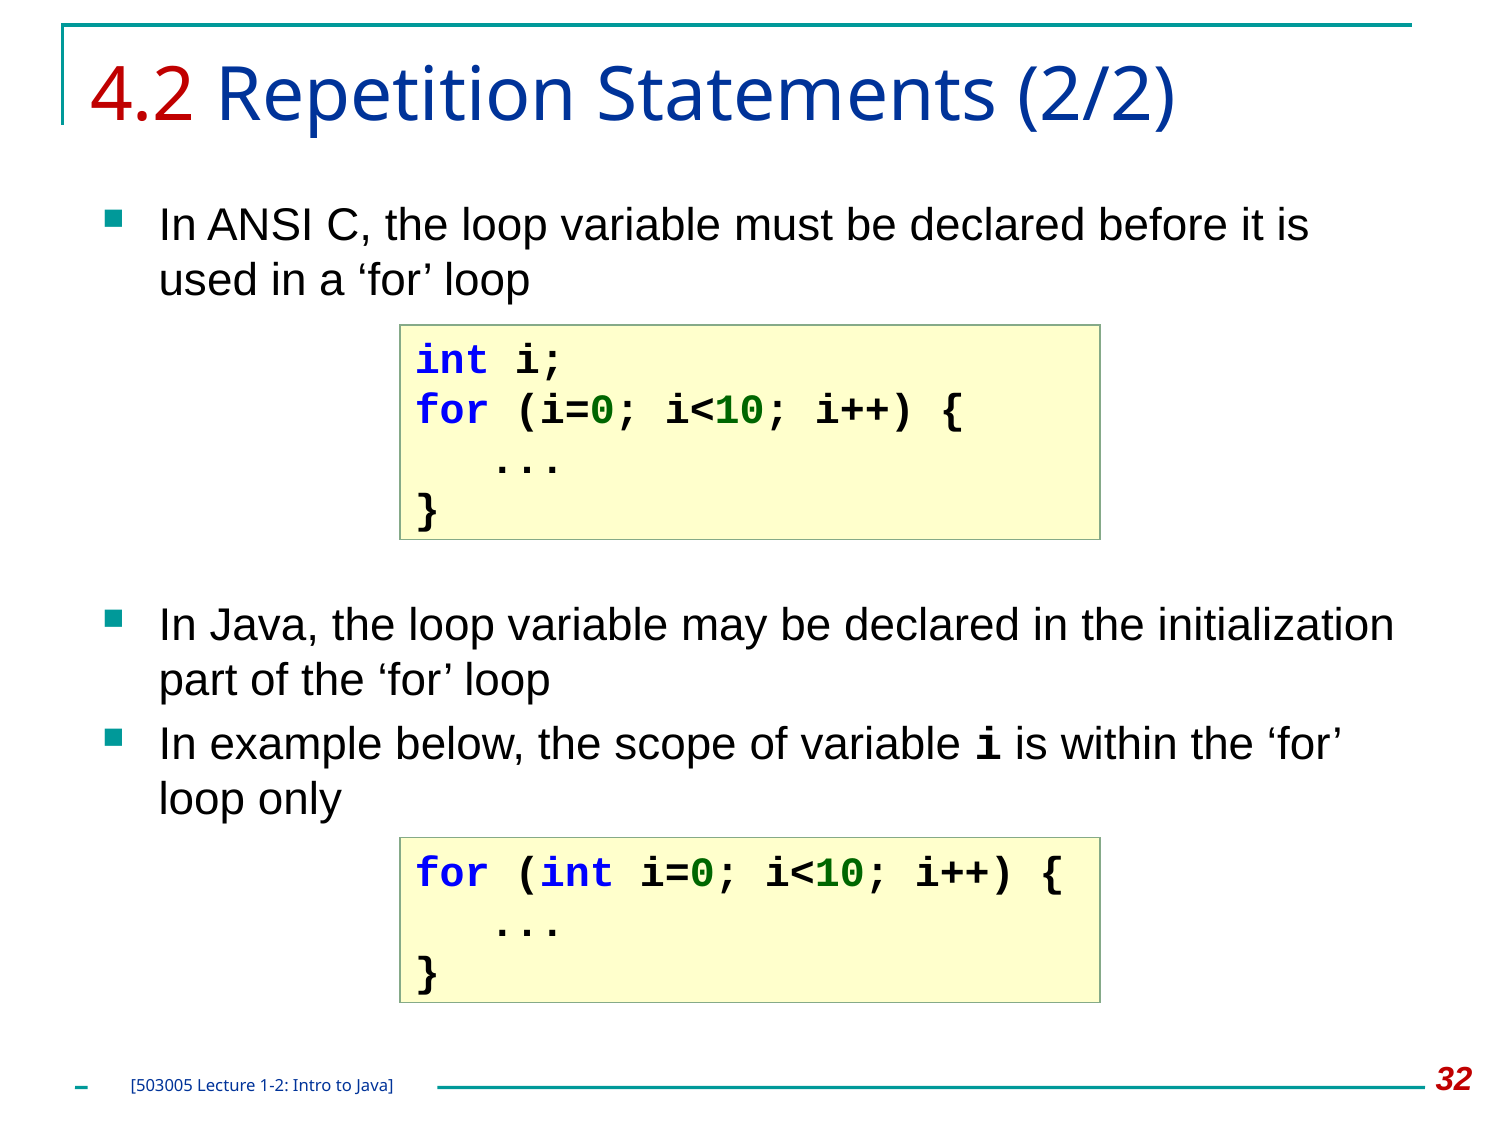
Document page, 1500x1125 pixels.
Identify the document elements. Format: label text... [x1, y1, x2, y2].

text_box for (int i=0; i<10; i++) { ... } [399, 837, 1100, 1003]
text_box [503005 Lecture 1-2: Intro to Java] [87, 1074, 438, 1100]
text_box int i; for (i=0; i<10; i++) { ... } [399, 324, 1100, 540]
text_box In ANSI C, the loop variable must be declared before it is used in a ‘for’ loop [87, 187, 1413, 338]
text_box In Java, the loop variable may be declared in the initialization part of the ‘for’ loop In example below, the scope of variable i is within the ‘for’ loop only [87, 587, 1413, 838]
slide_number 32 [1387, 1050, 1488, 1110]
title 4.2 Repetition Statements (2/2) [74, 37, 1426, 168]
